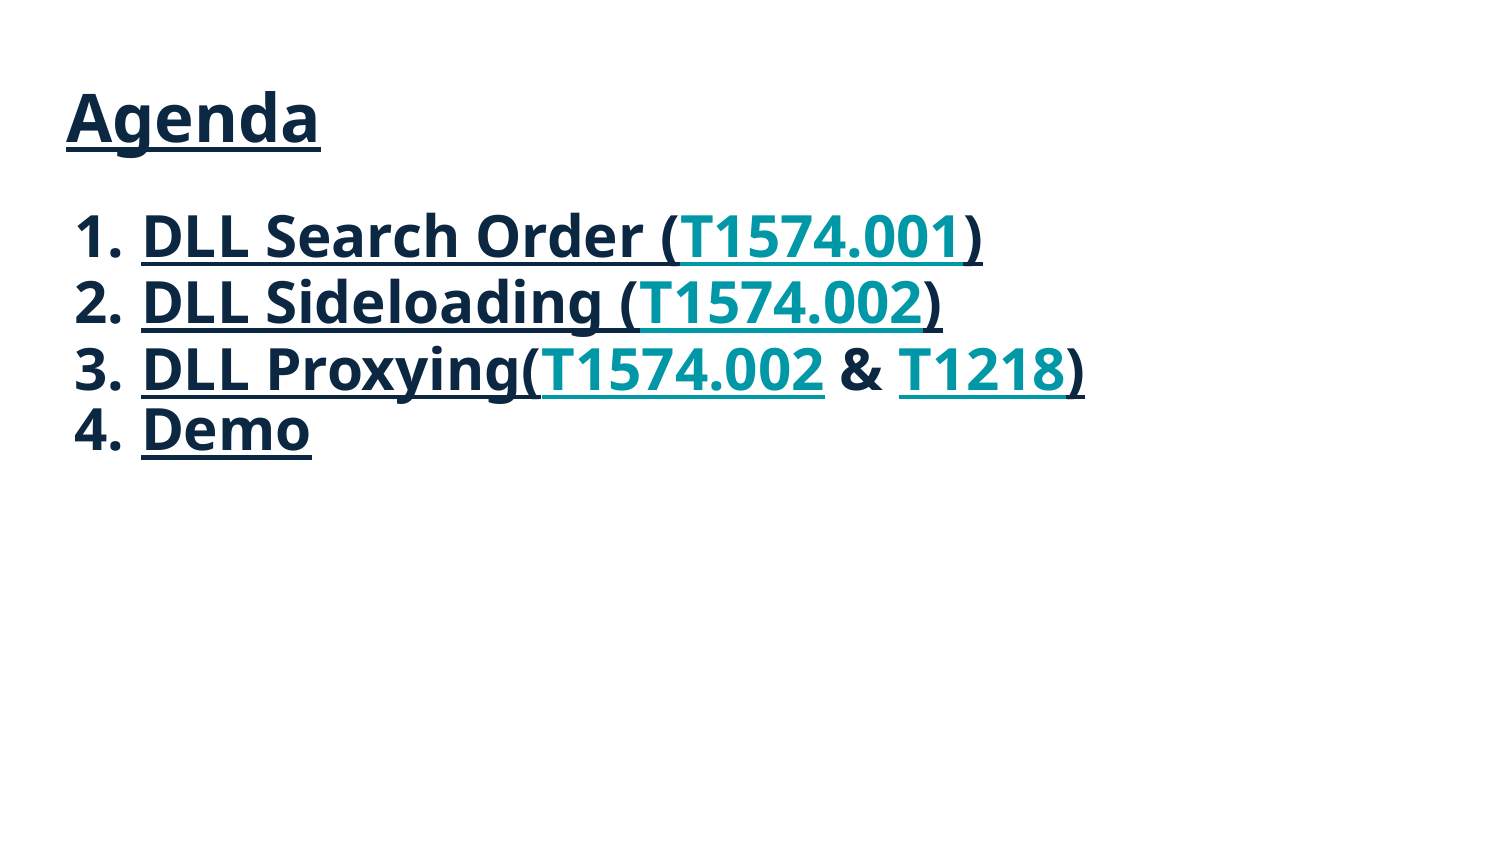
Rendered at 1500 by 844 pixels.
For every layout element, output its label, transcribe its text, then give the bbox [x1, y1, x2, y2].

title Agenda [51, 72, 1449, 167]
list DLL Search Order (T1574.001) DLL Sideloading (T1574.002) DLL Proxying(T1574.002 & T1218) Demo [51, 189, 1449, 750]
